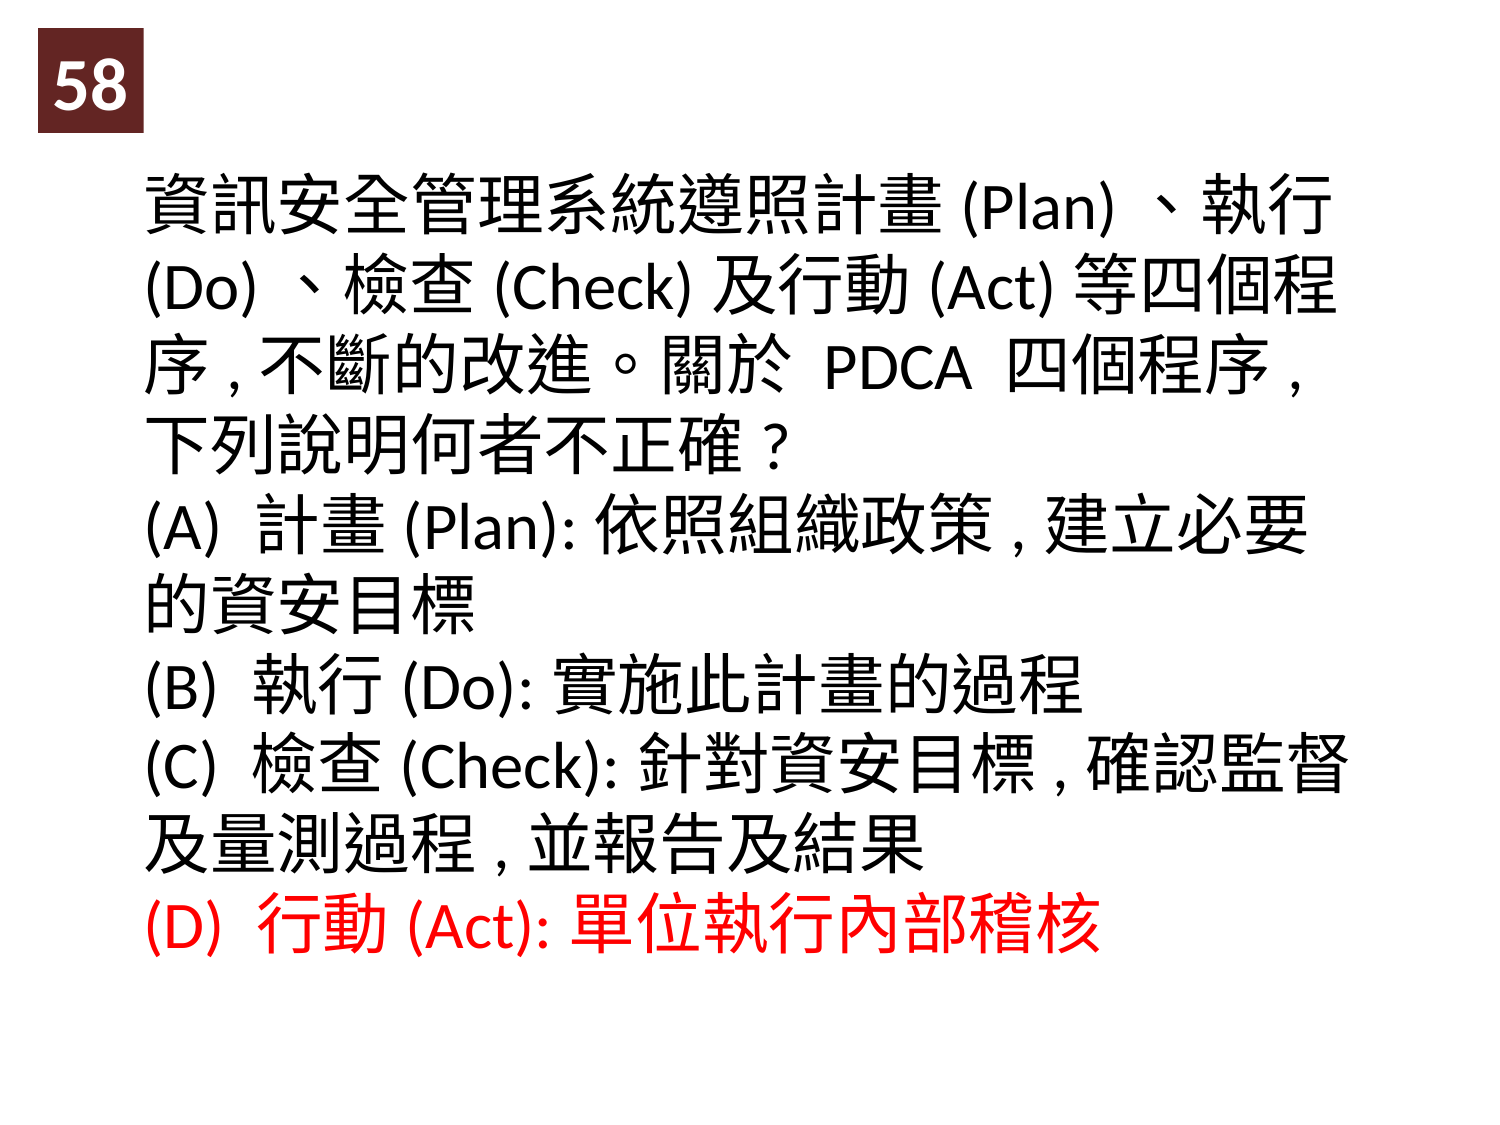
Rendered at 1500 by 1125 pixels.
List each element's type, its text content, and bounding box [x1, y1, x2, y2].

text_box 資訊安全管理系統遵照計畫(Plan)、執行(Do)、檢查(Check)及行動(Act)等四個程序,不斷的改進。關於 PDCA 四個程序,下列說明何者不正確? (A) 計畫(Plan):依照組織政策,建立必要的資安目標 (B) 執行(Do):實施此計畫的過程 (C) 檢查(Check):針對資安目標,確認監督及量測過程,並報告及結果 (D) 行動(Act):單位執行內部稽核 [128, 155, 1372, 970]
text_box 58 [38, 28, 144, 133]
